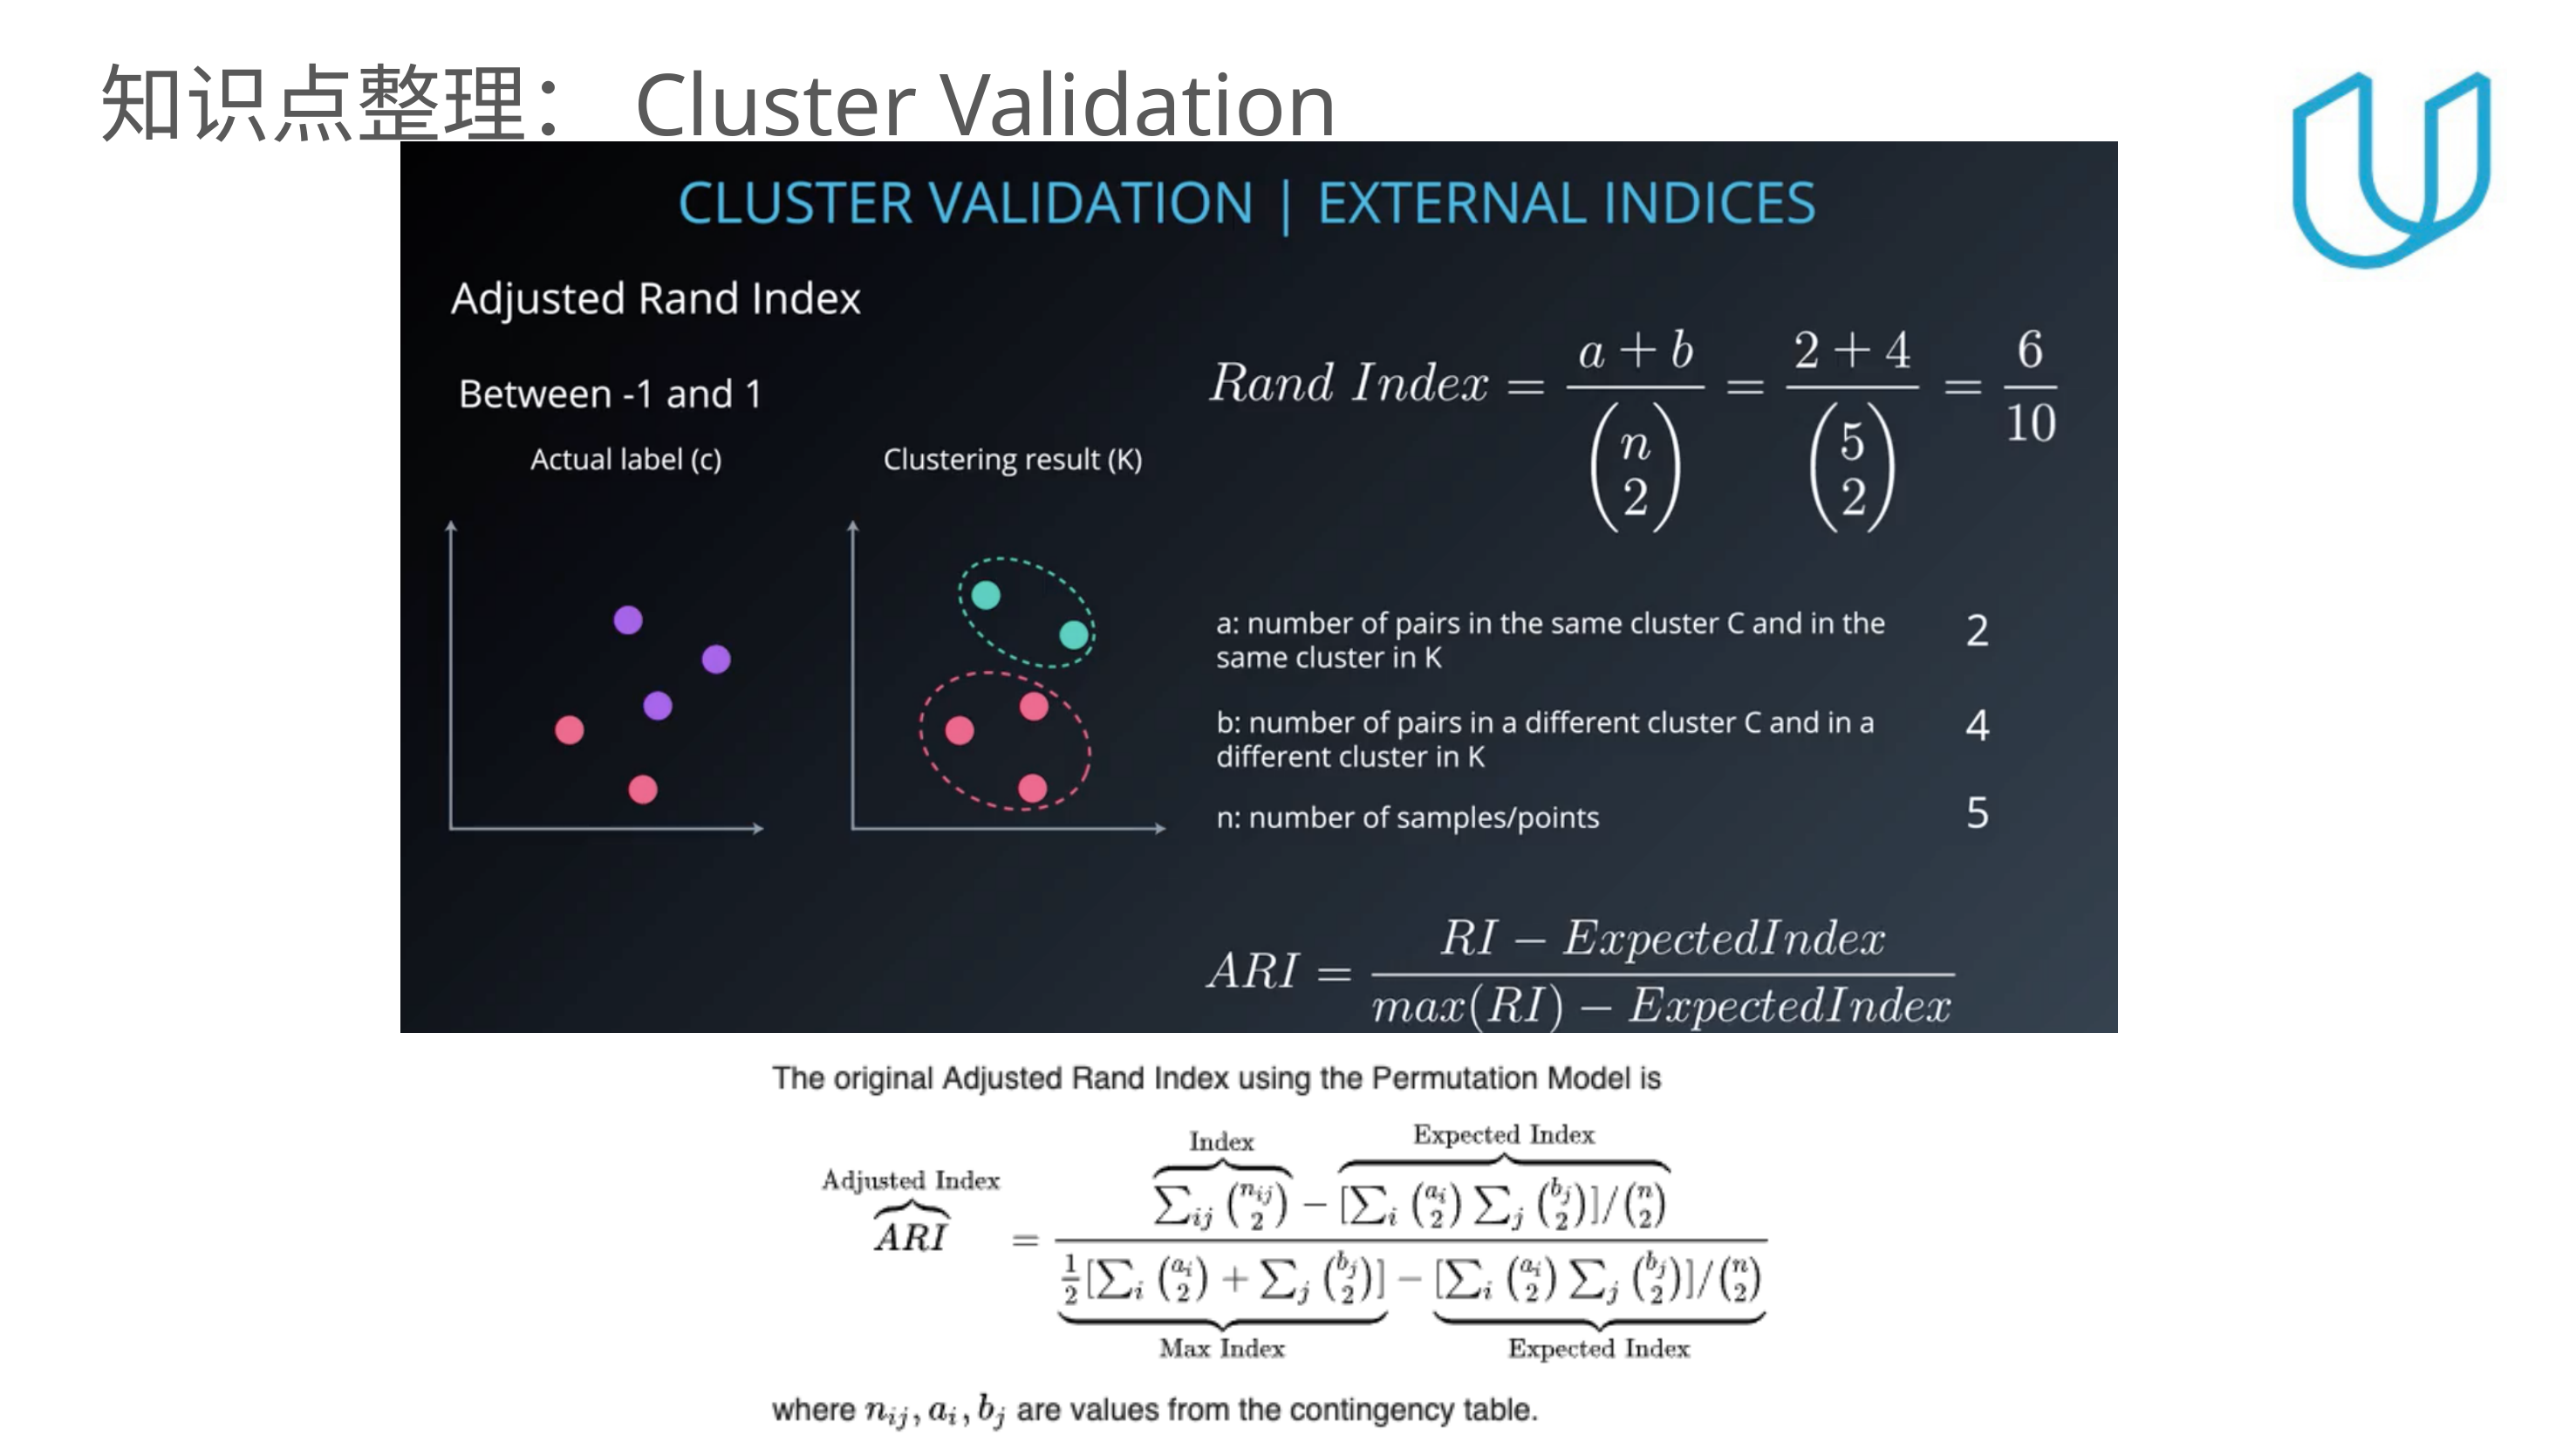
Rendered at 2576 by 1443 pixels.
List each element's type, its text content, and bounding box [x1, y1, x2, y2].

picture [760, 1041, 1808, 1443]
picture [400, 141, 2118, 1034]
text_box 知识点整理：Cluster Validation [74, 38, 1833, 168]
picture [2274, 56, 2507, 282]
